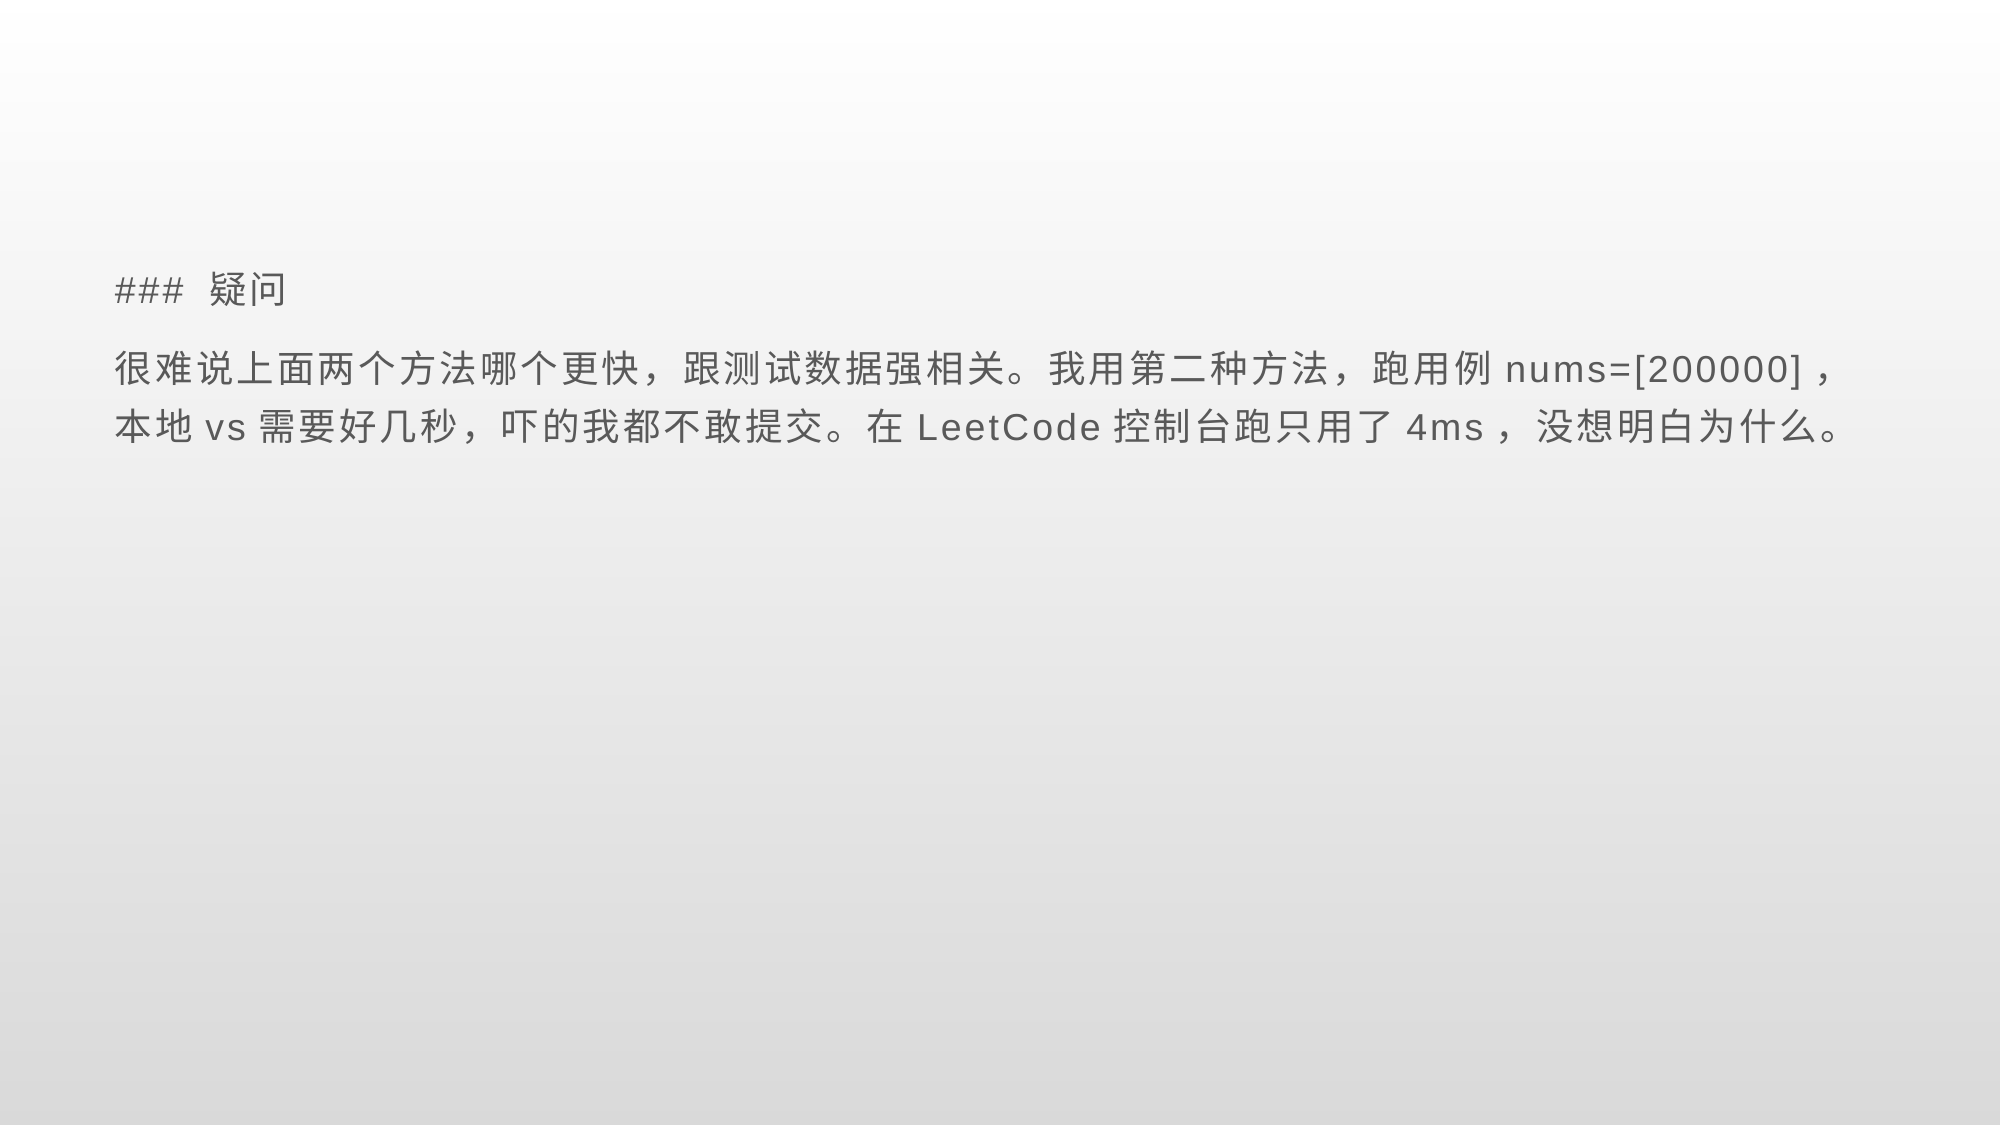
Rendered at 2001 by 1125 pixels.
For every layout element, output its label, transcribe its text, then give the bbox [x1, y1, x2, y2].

list ### 疑问 很难说上面两个方法哪个更快，跟测试数据强相关。我用第二种方法，跑用例nums=[200000]，本地vs需要好几秒，吓的我都不敢提交。在LeetCode控制台跑只用了4ms，没想明白为什么。 [100, 244, 1900, 1026]
